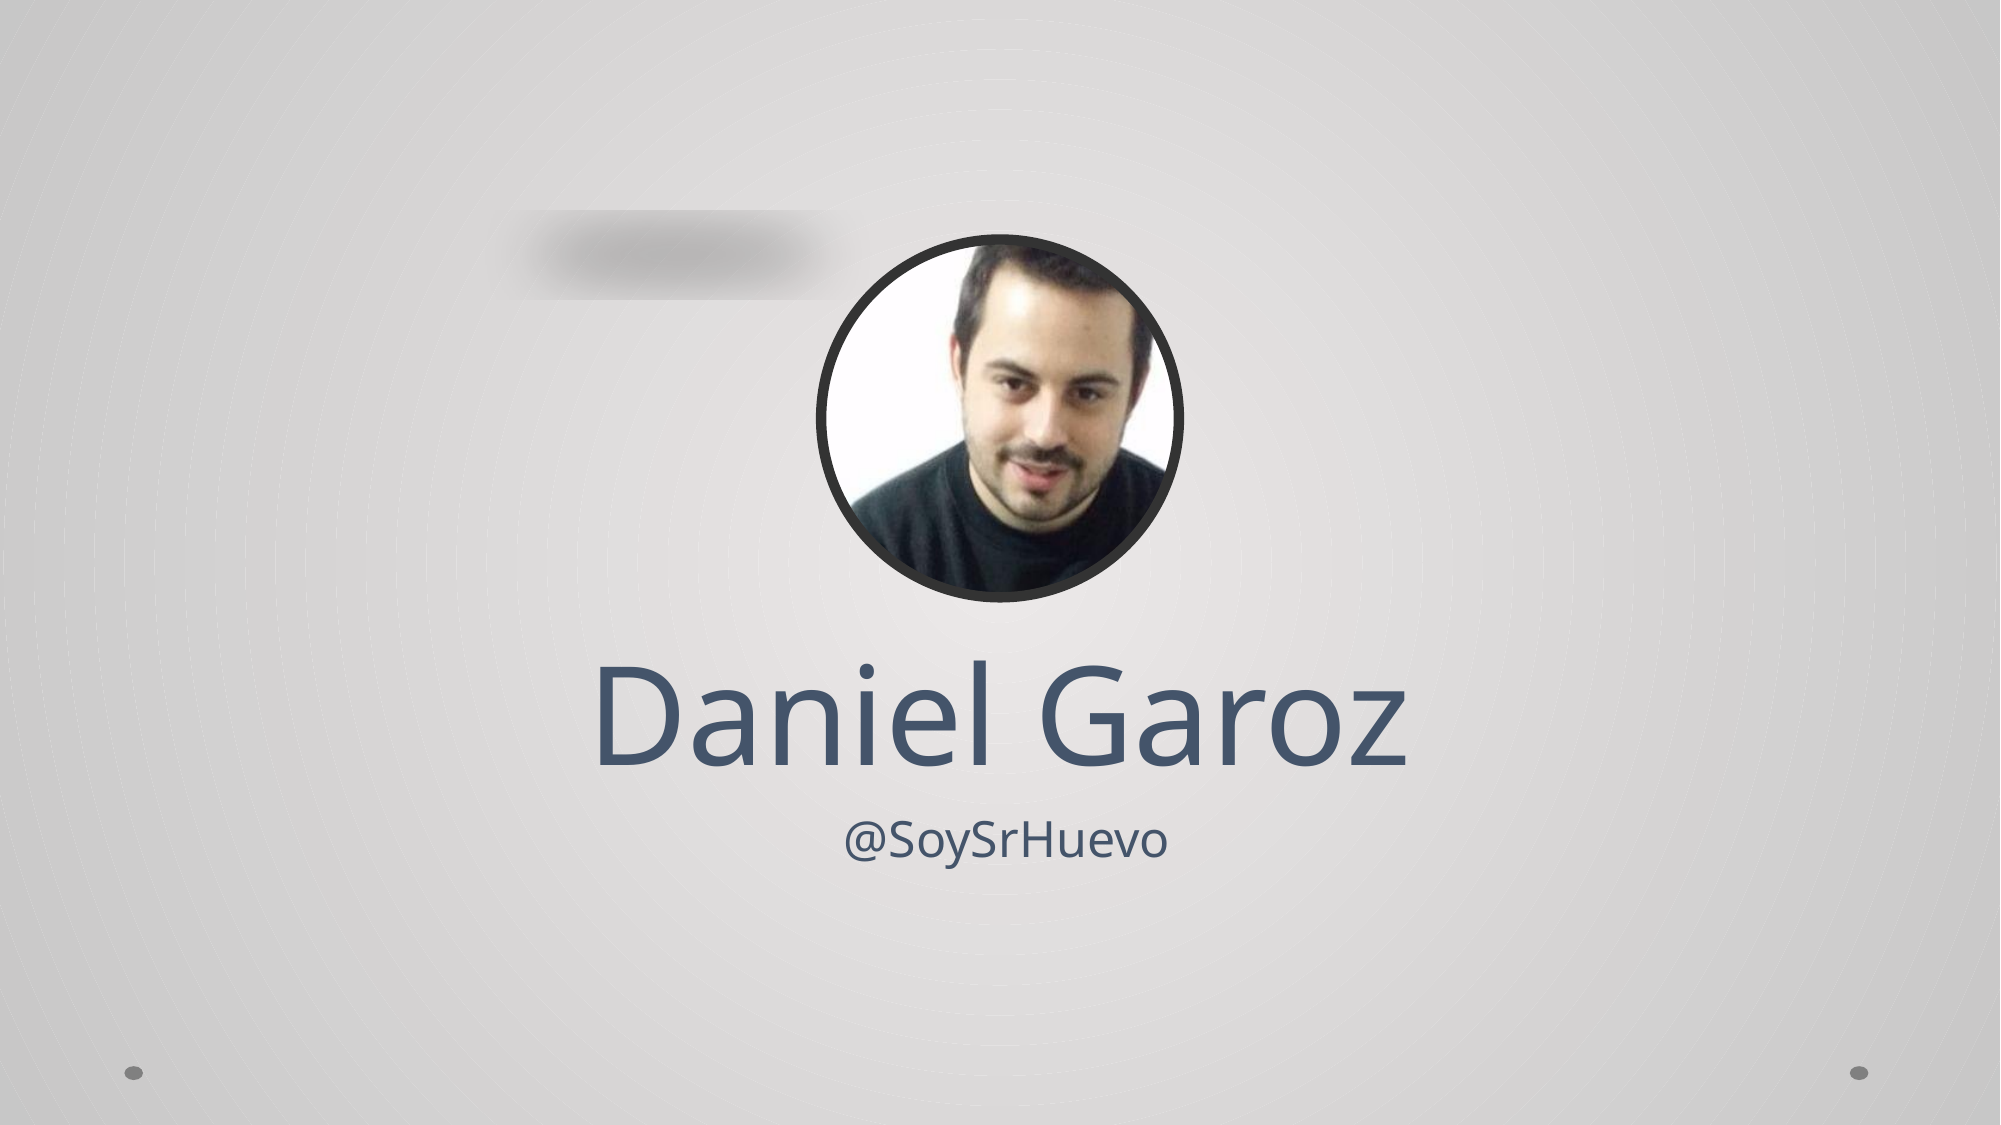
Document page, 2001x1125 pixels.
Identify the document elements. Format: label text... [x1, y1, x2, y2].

title Daniel Garoz [150, 645, 1850, 800]
text_box @SoySrHuevo [829, 799, 1186, 875]
picture [821, 239, 1179, 598]
